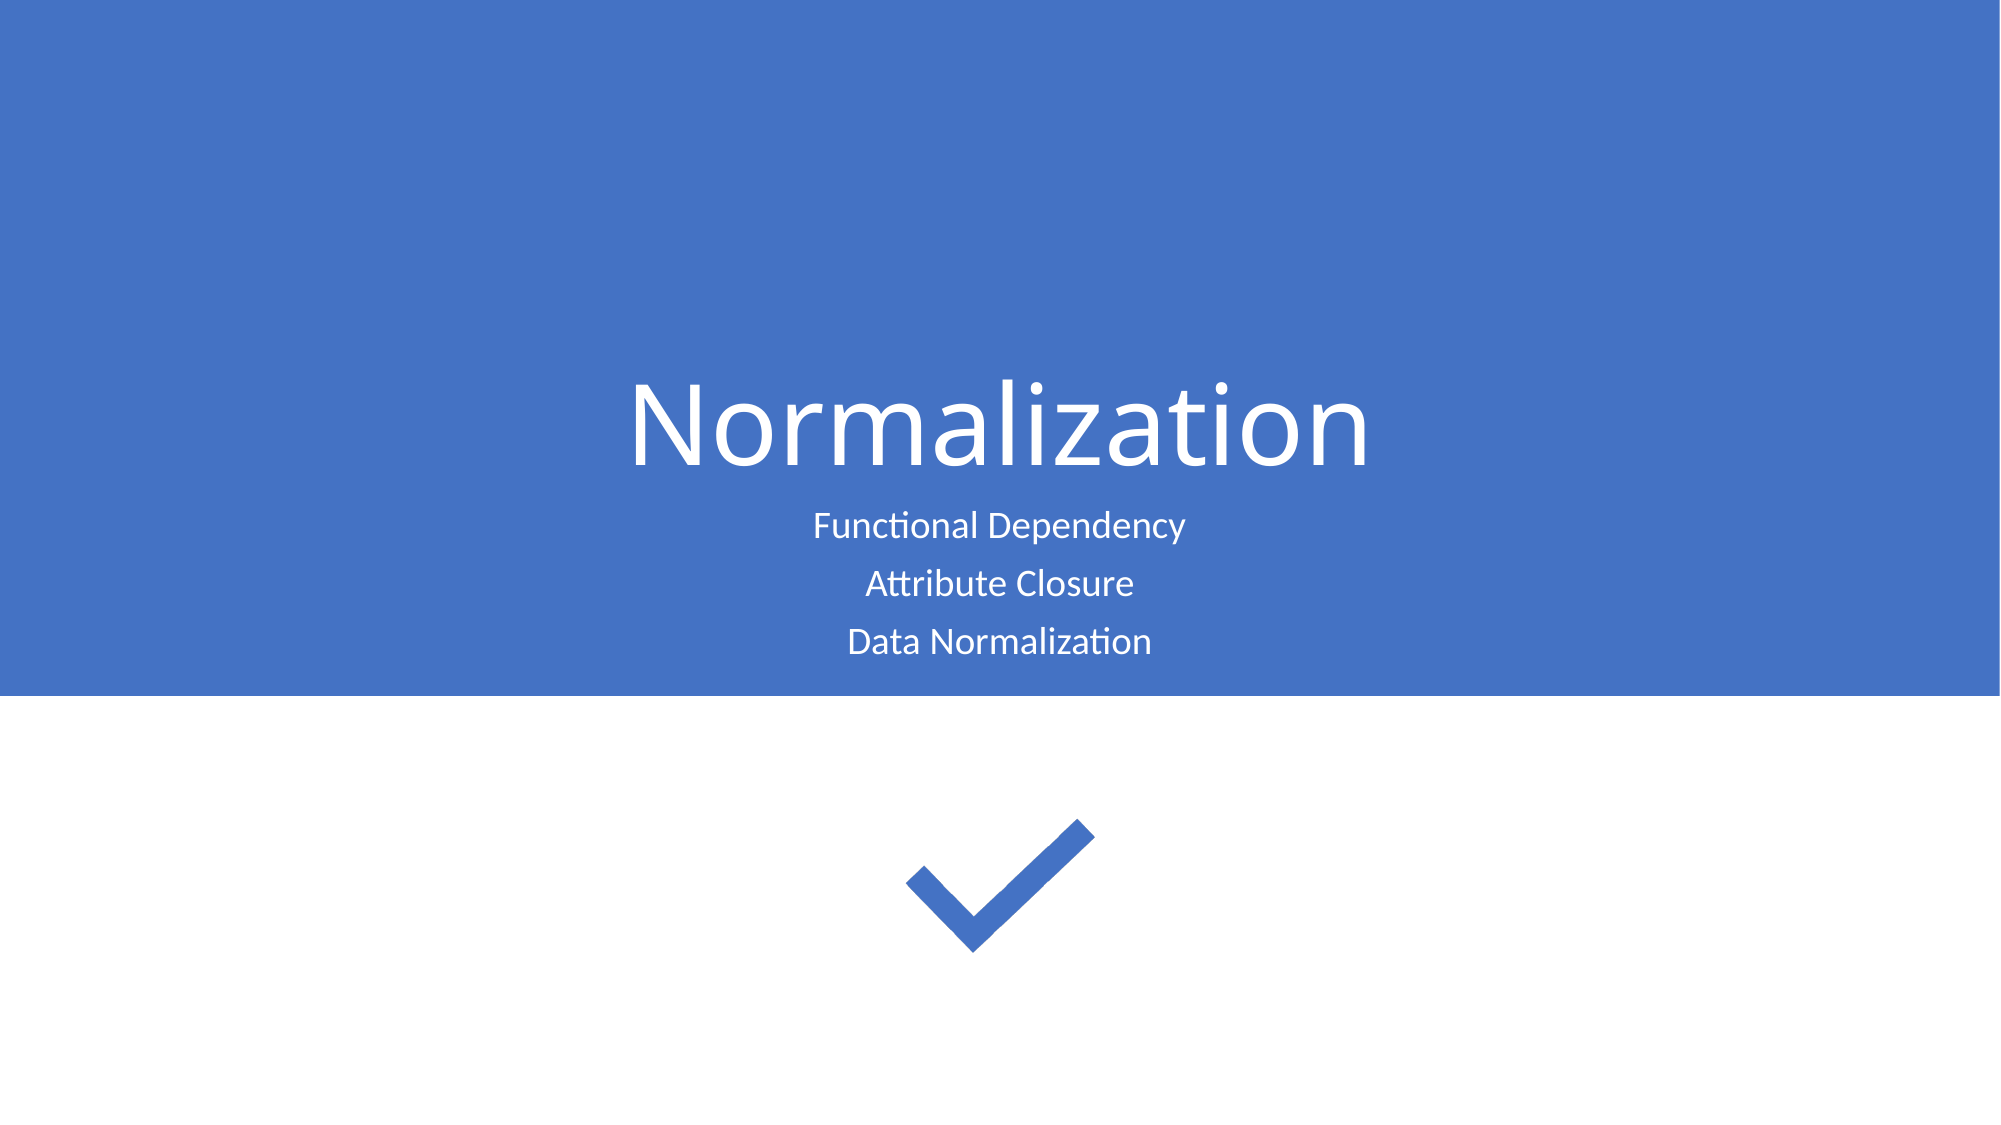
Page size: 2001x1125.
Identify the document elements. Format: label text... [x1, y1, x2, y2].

title Normalization [212, 116, 1788, 498]
text_box [0, 0, 2000, 697]
subtitle Functional Dependency Attribute Closure Data Normalization [266, 497, 1733, 672]
picture [903, 788, 1097, 982]
